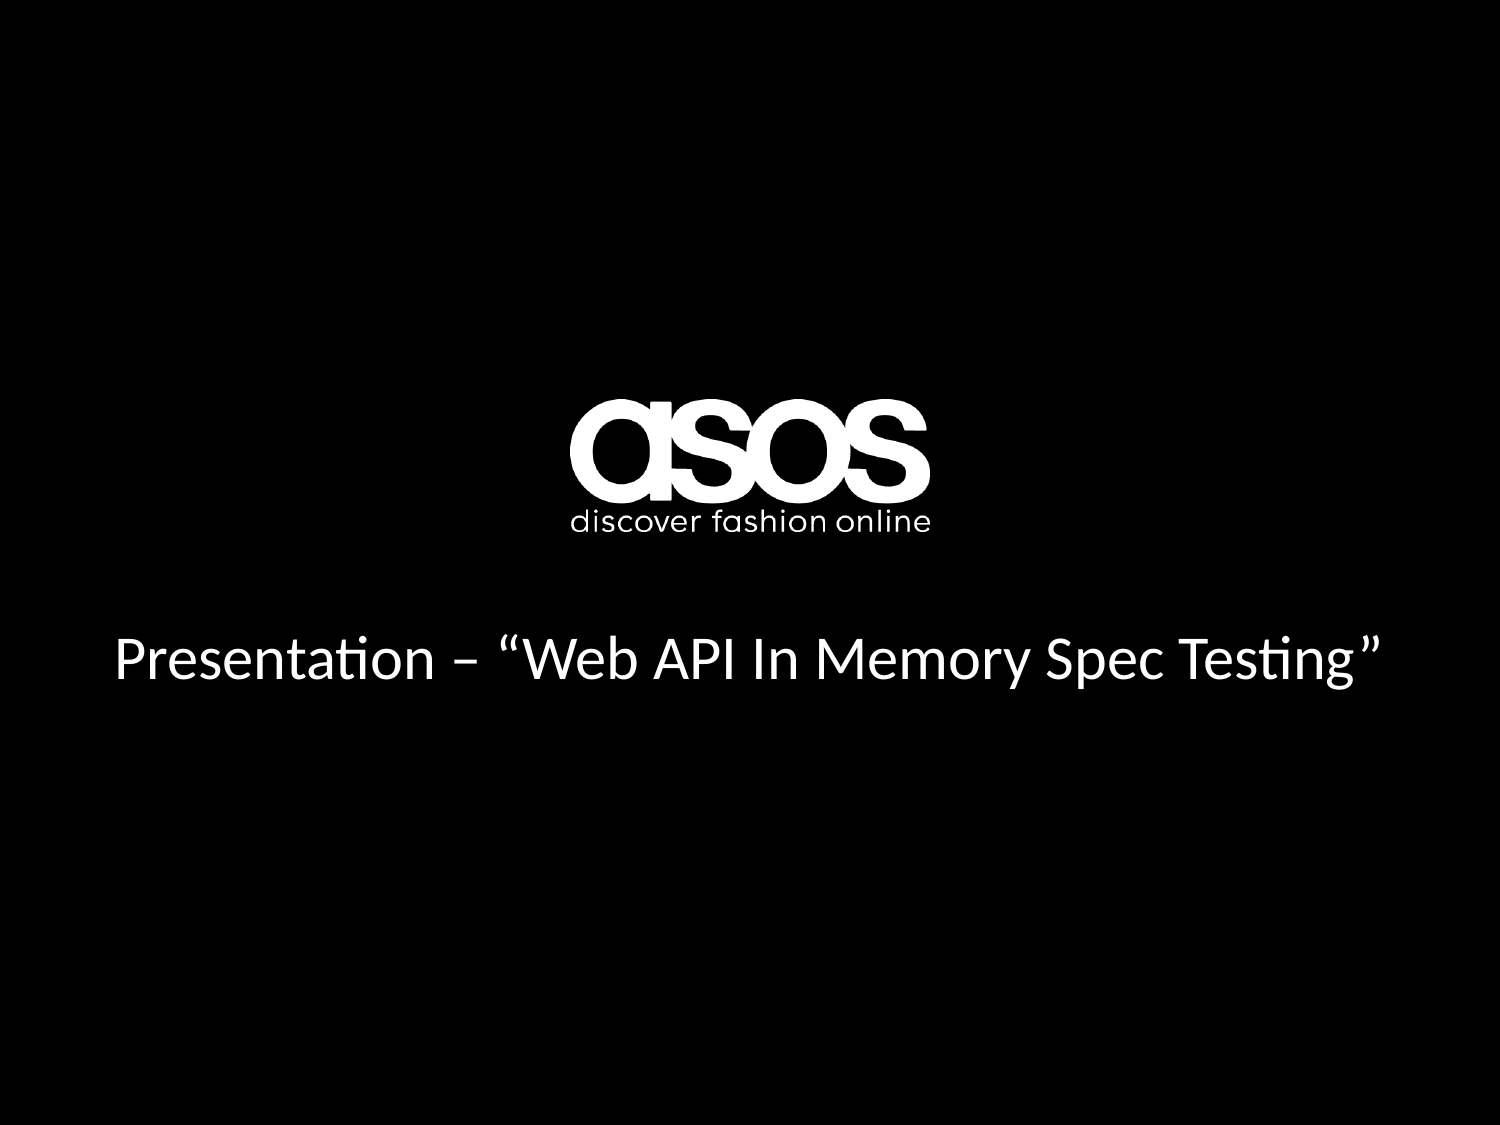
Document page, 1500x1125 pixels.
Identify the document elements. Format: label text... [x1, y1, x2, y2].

title Presentation – “Web API In Memory Spec Testing” [75, 609, 1425, 798]
picture [570, 399, 930, 532]
